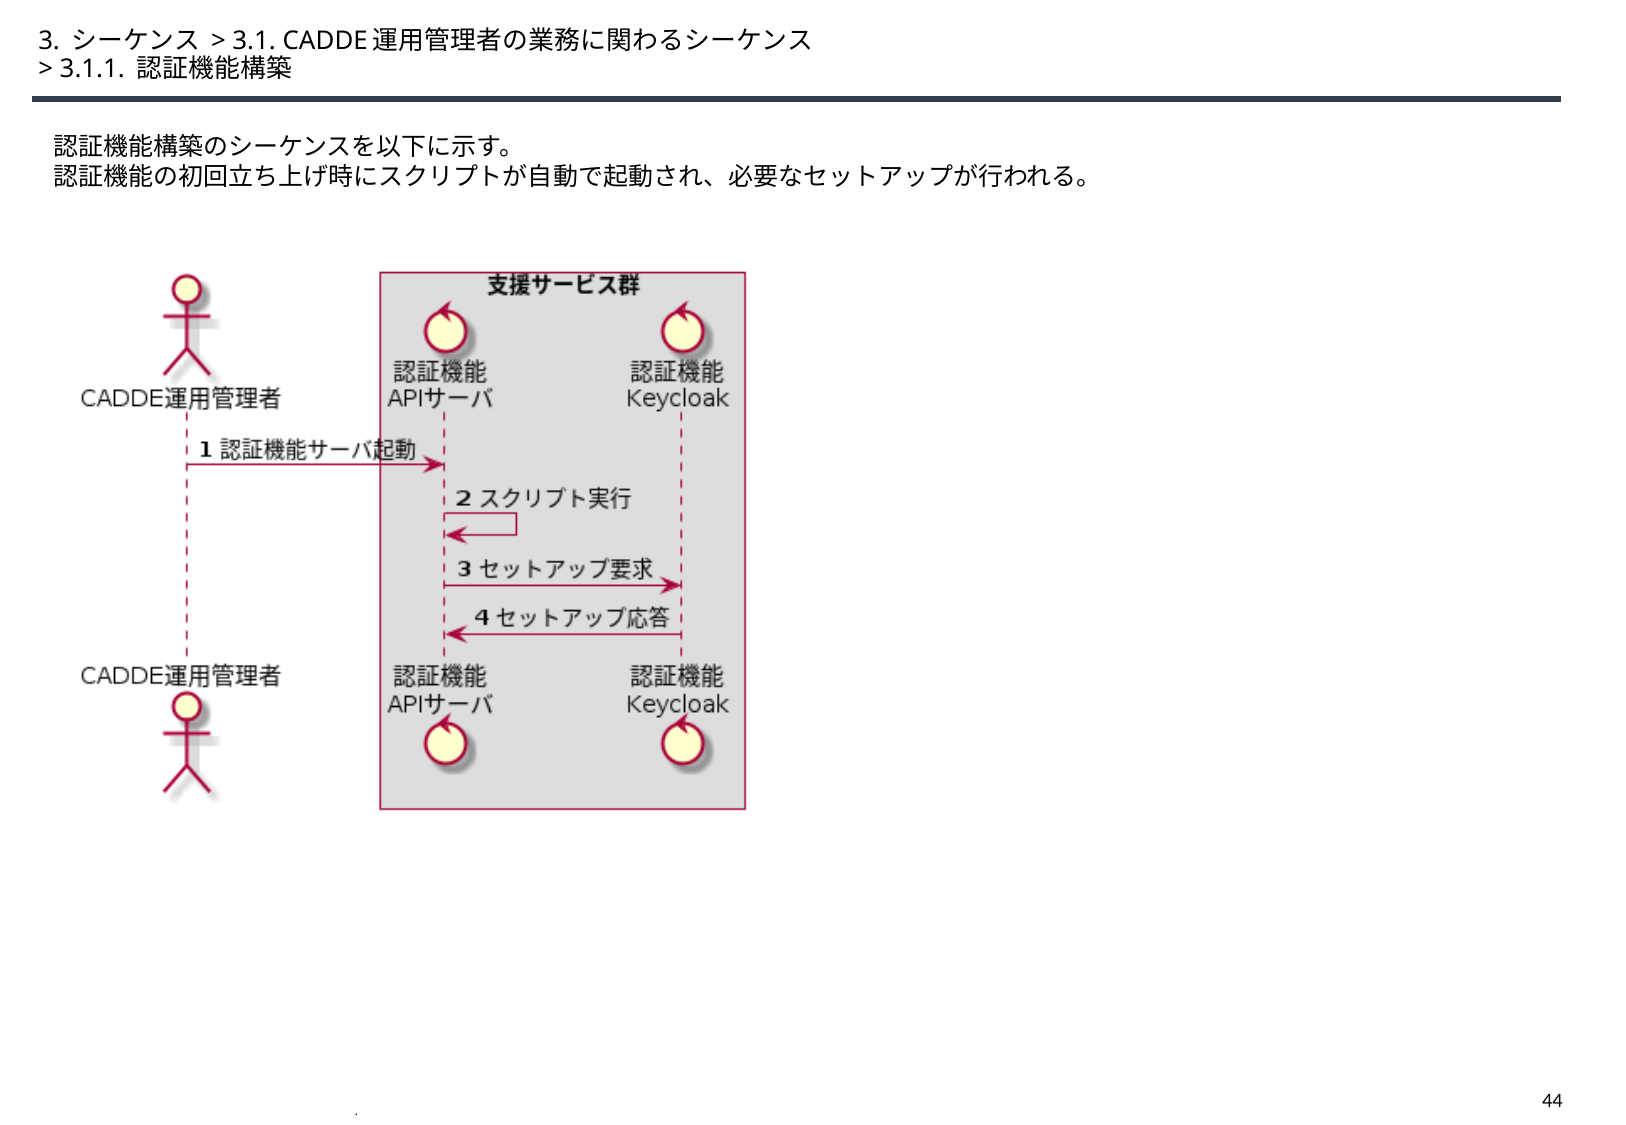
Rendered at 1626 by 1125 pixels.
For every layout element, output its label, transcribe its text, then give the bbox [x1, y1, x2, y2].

picture [72, 262, 753, 817]
text_box 認証機能構築のシーケンスを以下に示す。 認証機能の初回立ち上げ時にスクリプトが自動で起動され、必要なセットアップが行われる。 [38, 123, 1475, 208]
title 3. シーケンス > 3.1. CADDE運用管理者の業務に関わるシーケンス > 3.1.1. 認証機能構築 [38, 19, 1526, 91]
